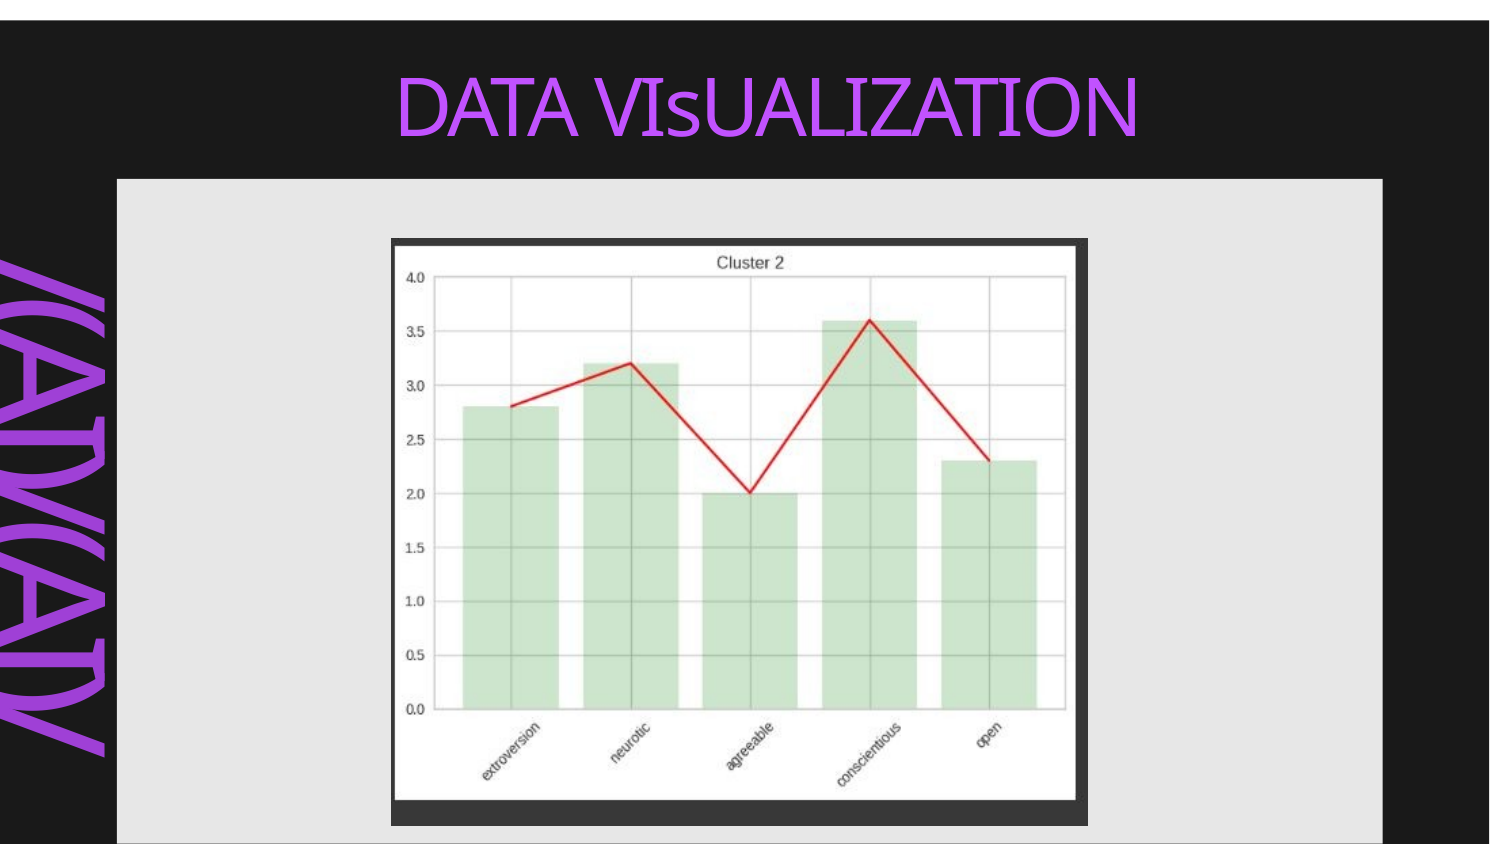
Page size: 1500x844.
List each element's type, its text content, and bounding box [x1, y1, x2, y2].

text_box /(AI)/(AI)/ [0, 251, 111, 828]
text_box [0, 20, 1490, 844]
title DATA VIsUALIZATION [391, 52, 1271, 177]
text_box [116, 178, 1384, 844]
